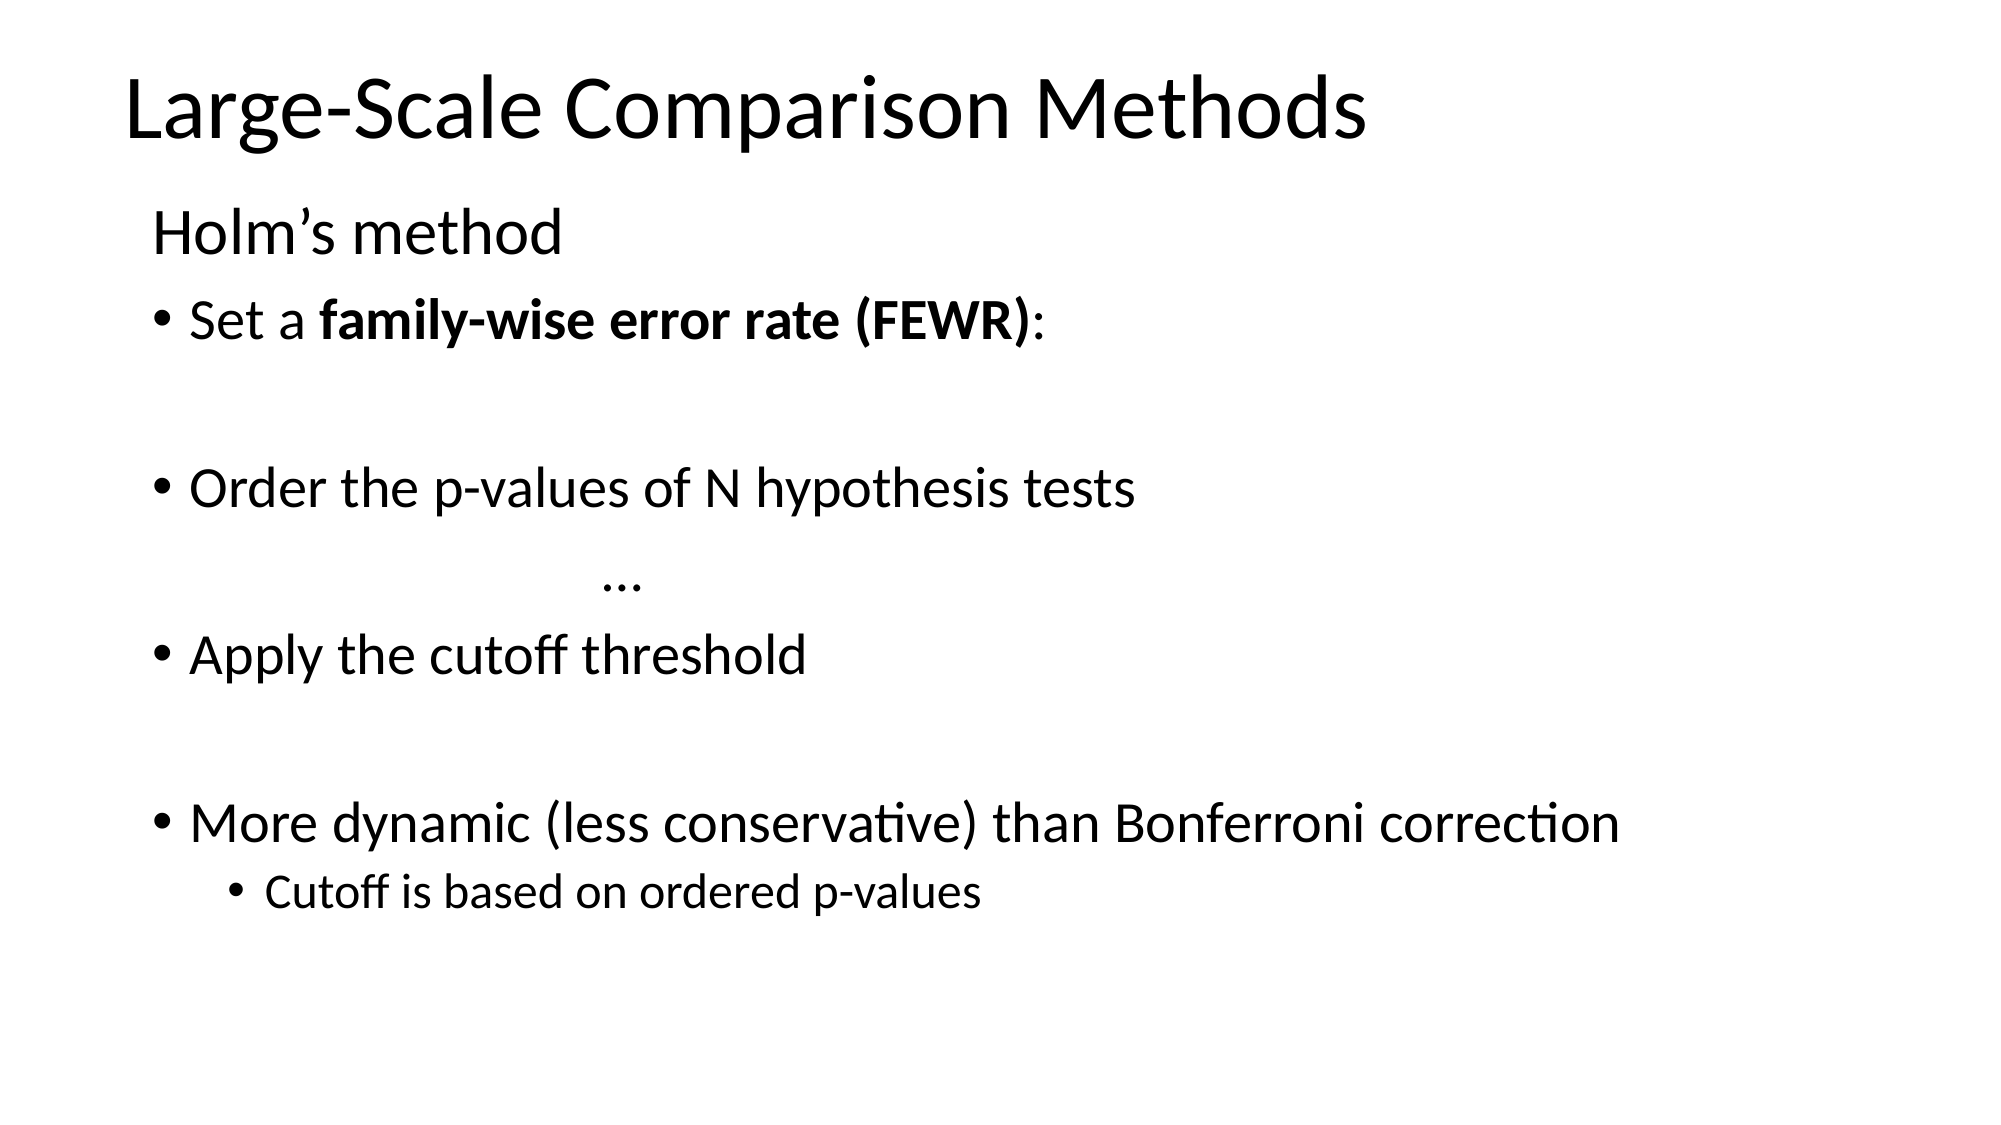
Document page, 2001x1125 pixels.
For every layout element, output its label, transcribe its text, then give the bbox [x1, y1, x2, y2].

text_box Large-Scale Comparison Methods [109, 0, 1972, 218]
